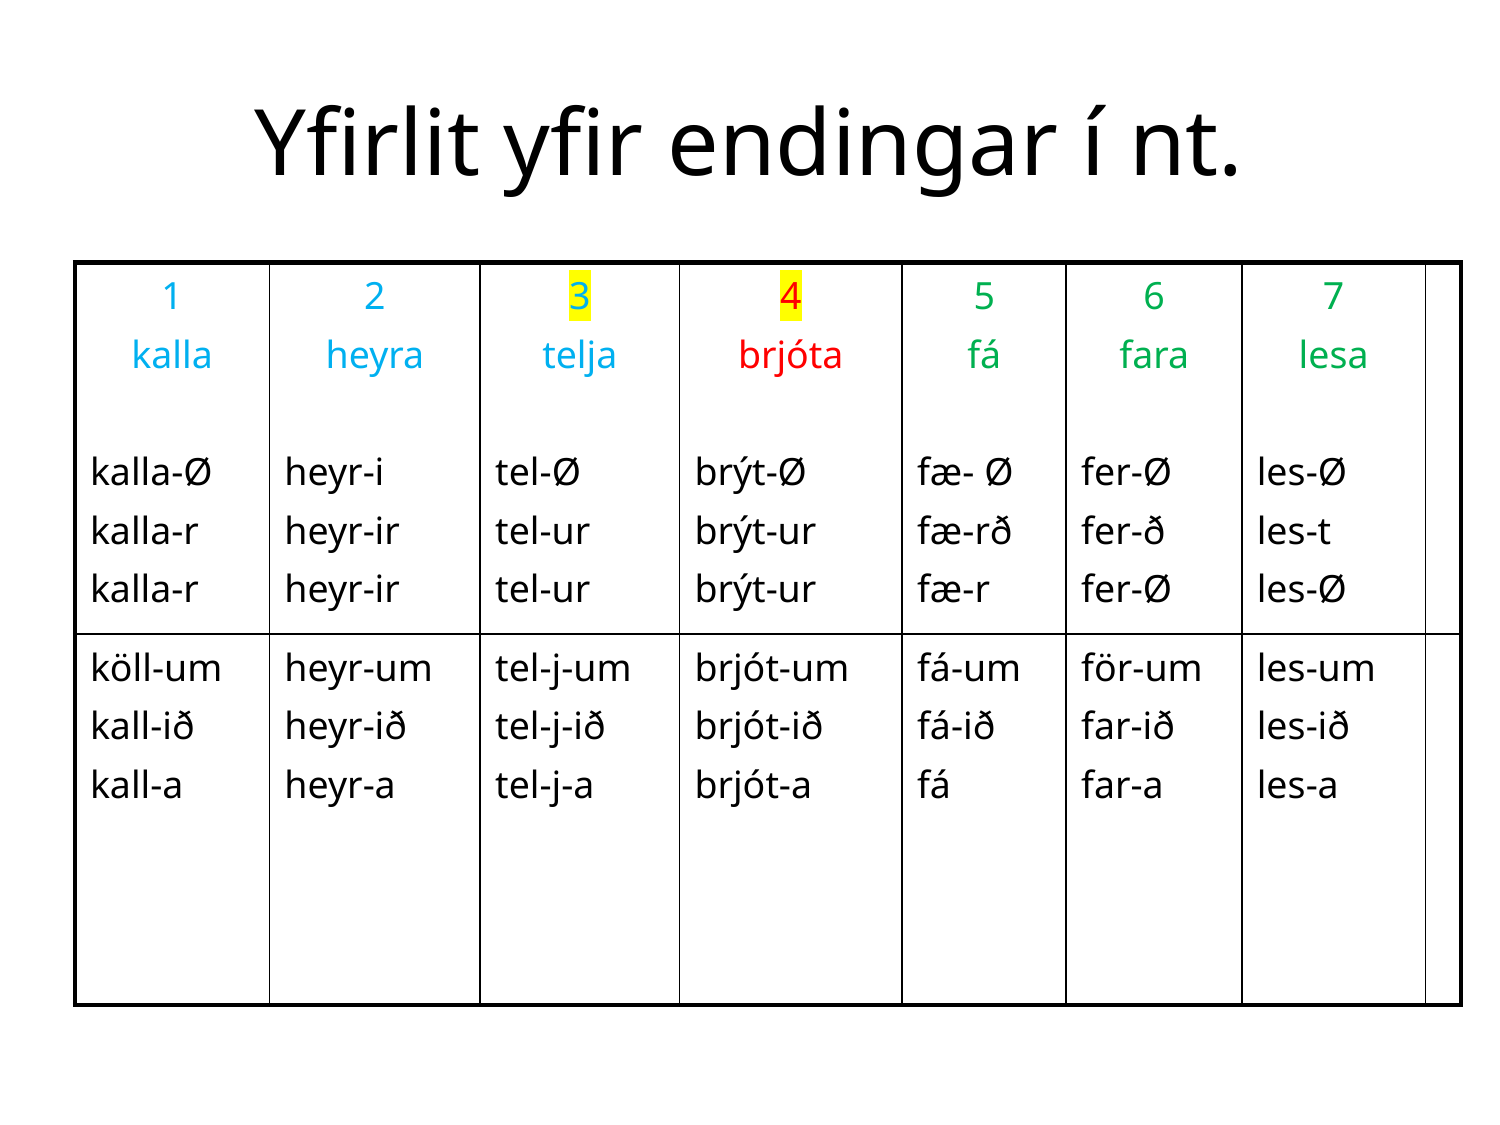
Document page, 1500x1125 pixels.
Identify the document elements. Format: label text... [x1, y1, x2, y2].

table_header 1 kalla kalla-Ø kalla-r kalla-r [77, 265, 269, 633]
table_cell för-um far-ið far-a [1067, 635, 1241, 1003]
table_cell köll-um kall-ið kall-a [77, 635, 269, 1003]
table_cell brjót-um brjót-ið brjót-a [680, 635, 901, 1003]
table_cell heyr-um heyr-ið heyr-a [270, 635, 479, 1003]
table_cell fá-um fá-ið fá [903, 635, 1065, 1003]
table_header 6 fara fer-Ø fer-ð fer-Ø [1067, 265, 1241, 633]
table_header 7 lesa les-Ø les-t les-Ø [1243, 265, 1425, 633]
table_header 5 fá fæ- Ø fæ-rð fæ-r [903, 265, 1065, 633]
table_cell [1426, 635, 1459, 1003]
title Yfirlit yfir endingar í nt. [75, 45, 1425, 233]
table_header 4 brjóta brýt-Ø brýt-ur brýt-ur [680, 265, 901, 633]
table_header 2 heyra heyr-i heyr-ir heyr-ir [270, 265, 479, 633]
table_cell tel-j-um tel-j-ið tel-j-a [481, 635, 679, 1003]
table_header [1426, 265, 1459, 633]
table_cell les-um les-ið les-a [1243, 635, 1425, 1003]
table_header 3 telja tel-Ø tel-ur tel-ur [481, 265, 679, 633]
